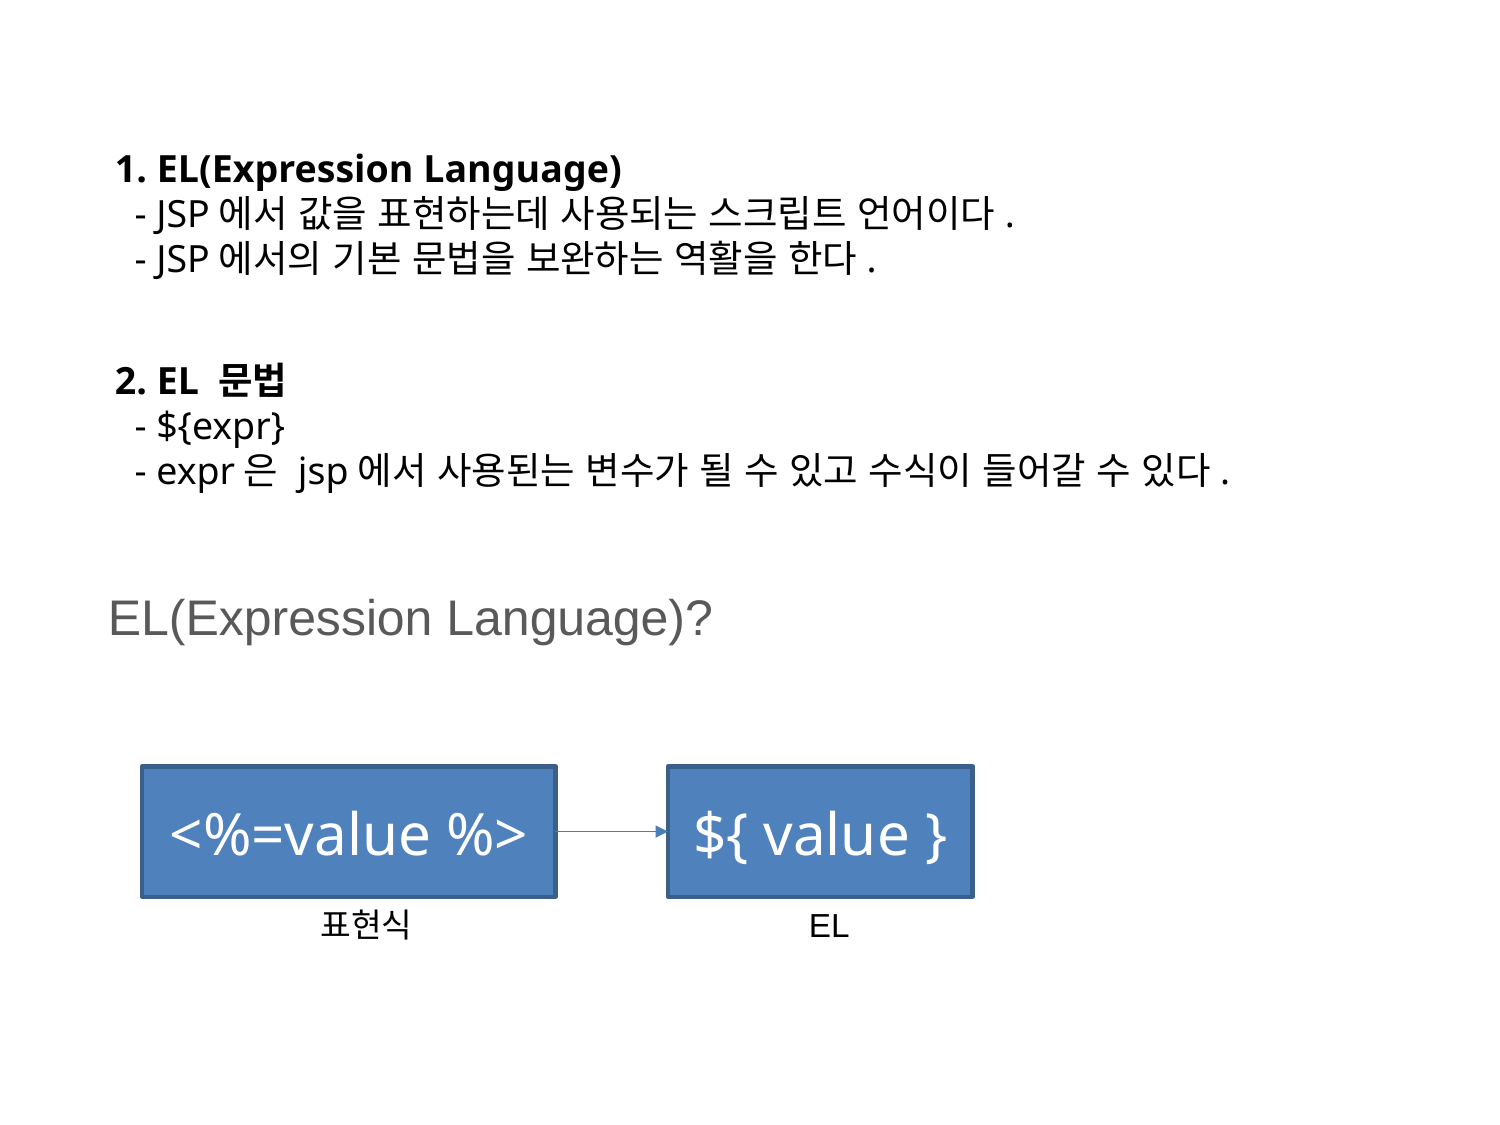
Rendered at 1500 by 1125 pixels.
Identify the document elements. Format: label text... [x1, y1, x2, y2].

text_box 2. EL 문법 - ${expr} - expr은 jsp에서 사용된는 변수가 될 수 있고 수식이 들어갈 수 있다. [100, 349, 1317, 500]
text_box 표현식 [283, 896, 450, 952]
text_box EL [765, 896, 893, 952]
text_box 1. EL(Expression Language) - JSP에서 값을 표현하는데 사용되는 스크립트 언어이다. - JSP에서의 기본 문법을 보완하는 역활을 한다. [100, 137, 1152, 287]
text_box ${ value } [666, 764, 975, 899]
text_box EL(Expression Language)? [93, 577, 1407, 653]
text_box <%=value %> [140, 764, 558, 899]
